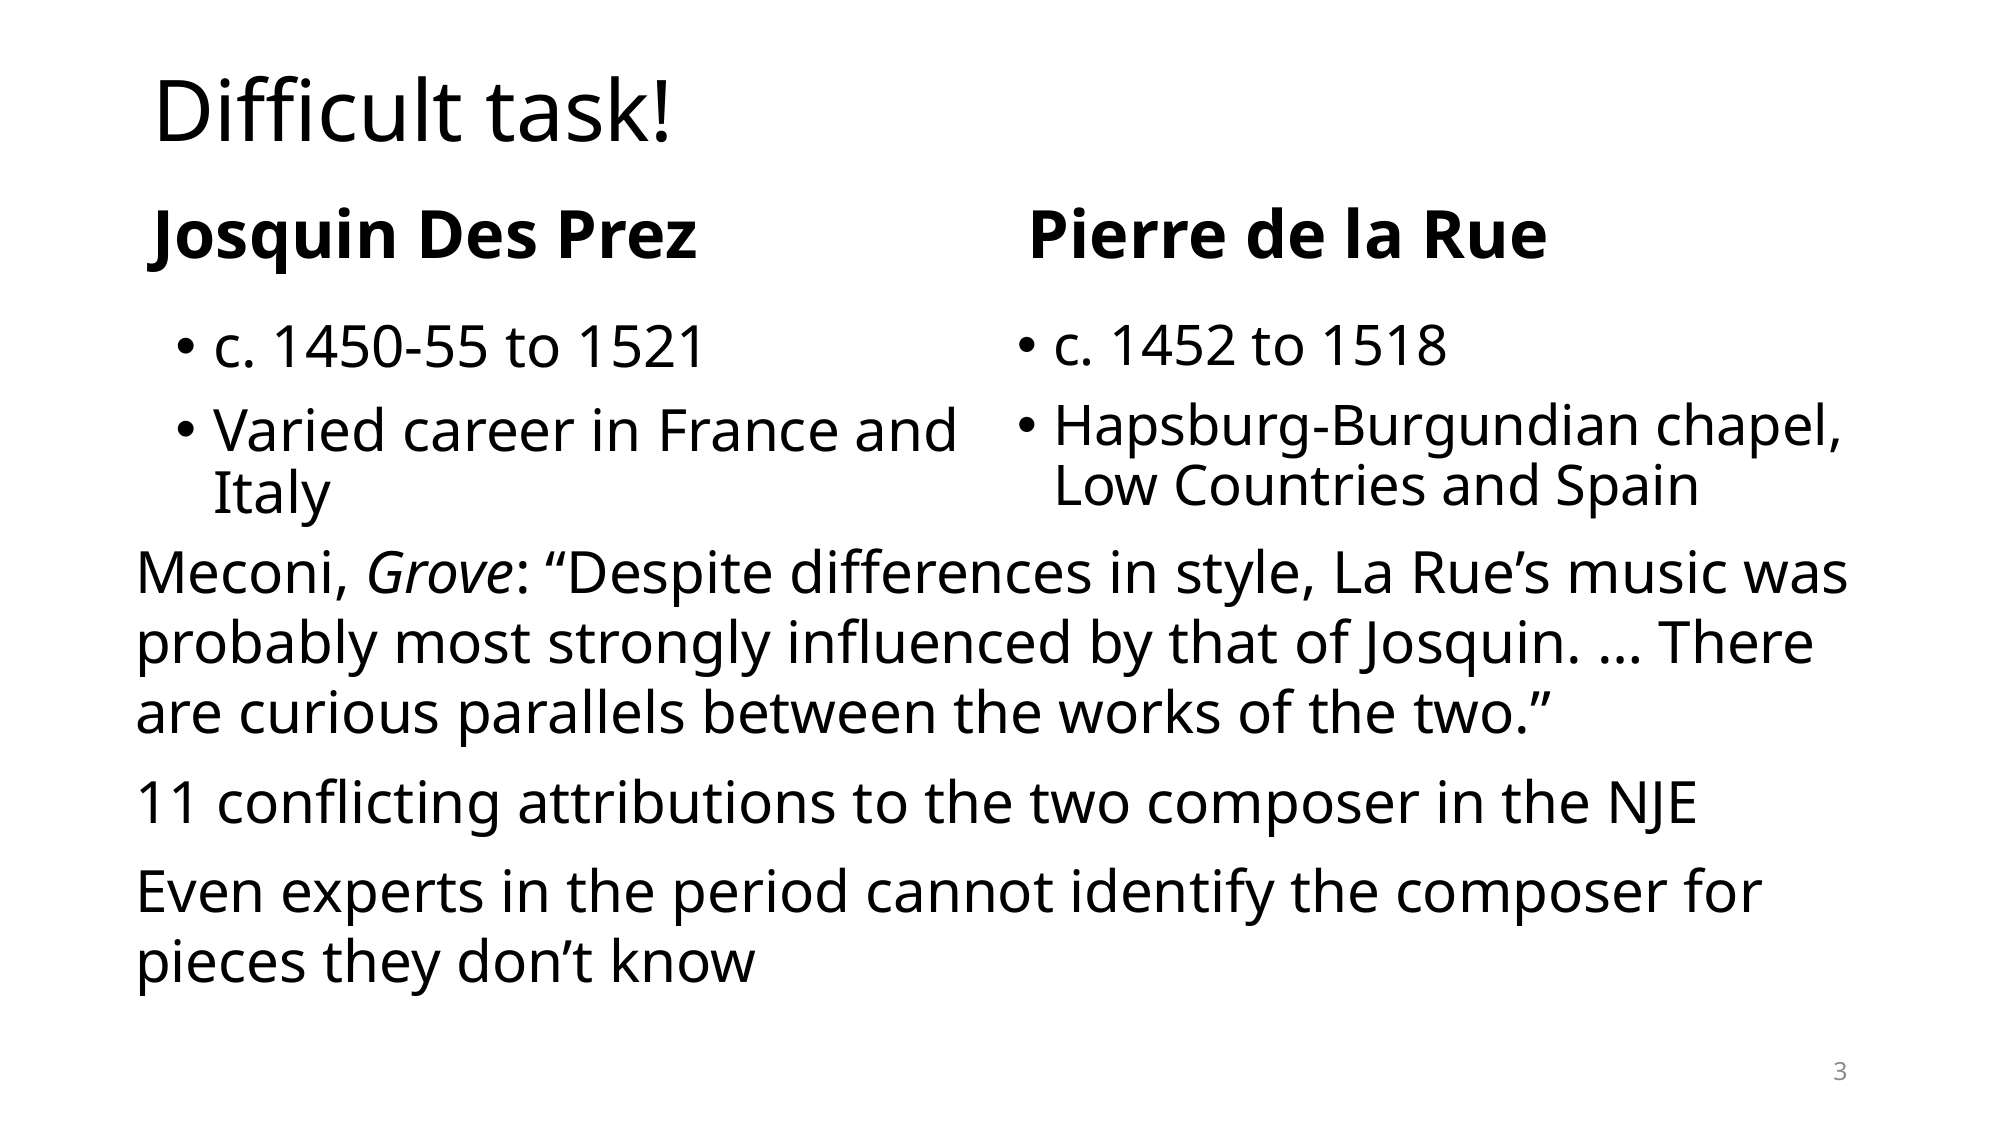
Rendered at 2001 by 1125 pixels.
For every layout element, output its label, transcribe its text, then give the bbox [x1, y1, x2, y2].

list c. 1450-55 to 1521 Varied career in France and Italy [160, 309, 984, 527]
text_box Meconi, Grove: “Despite differences in style, La Rue’s music was probably most strongly influenced by that of Josquin. … There are curious parallels between the works of the two.” 11 conflicting attributions to the two composer in the NJE Even experts in the period cannot identify the composer for pieces they don’t know [120, 527, 1889, 1002]
slide_number 3 [1412, 1042, 1863, 1103]
list c. 1452 to 1518 Hapsburg-Burgundian chapel, Low Countries and Spain [1002, 309, 1863, 527]
list Pierre de la Rue [1012, 179, 1863, 281]
list Josquin Des Prez [137, 179, 984, 281]
title Difficult task! [137, 59, 1863, 167]
